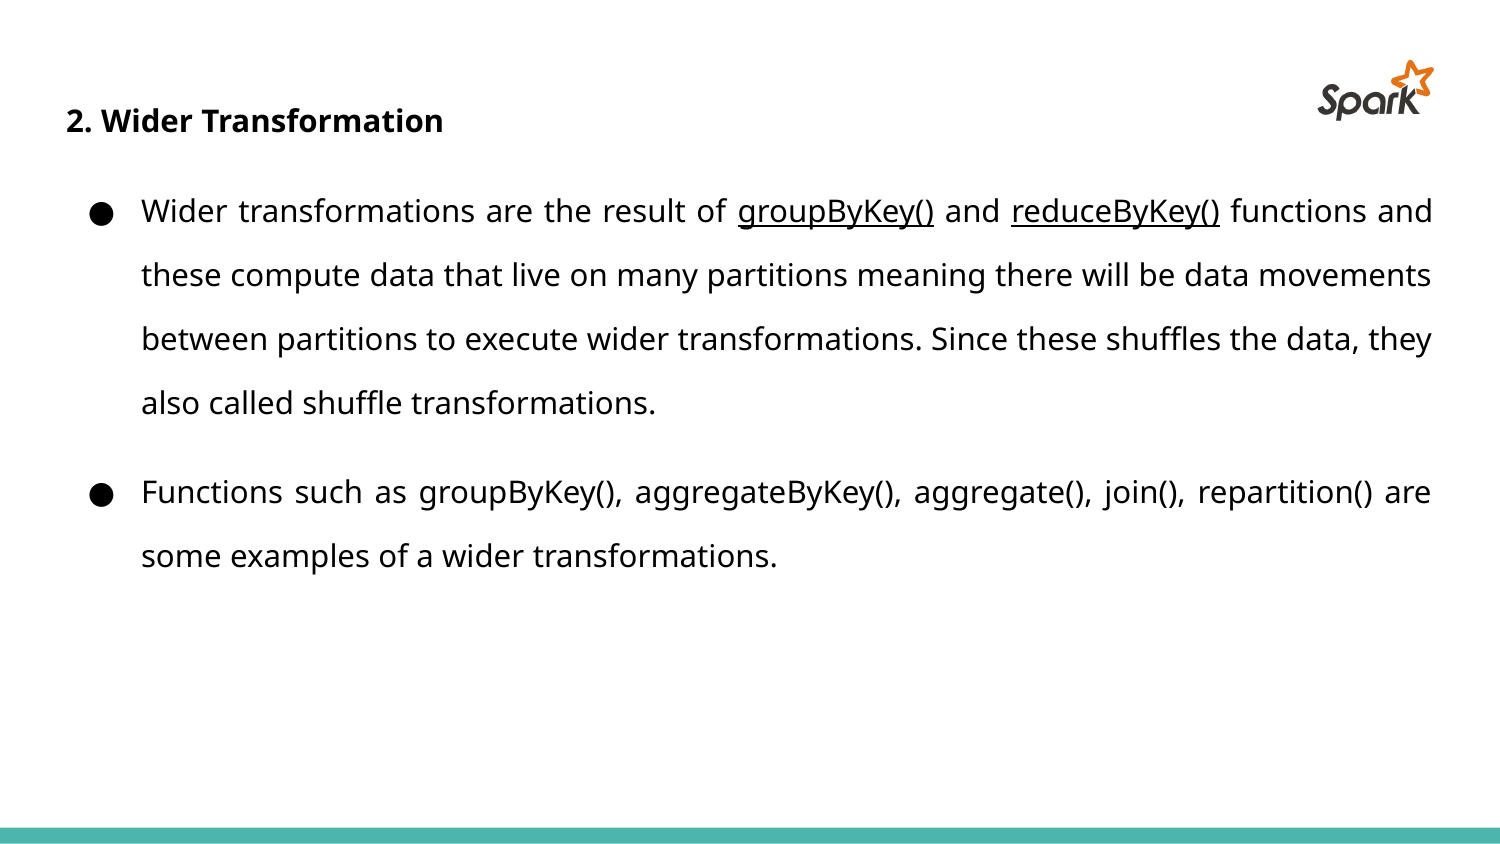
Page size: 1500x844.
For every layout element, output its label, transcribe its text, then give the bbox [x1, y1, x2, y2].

list 2. Wider Transformation Wider transformations are the result of groupByKey() and reduceByKey() functions and these compute data that live on many partitions meaning there will be data movements between partitions to execute wider transformations. Since these shuffles the data, they also called shuffle transformations. Functions such as groupByKey(), aggregateByKey(), aggregate(), join(), repartition() are some examples of a wider transformations. [51, 63, 1449, 783]
picture [1299, 45, 1450, 162]
